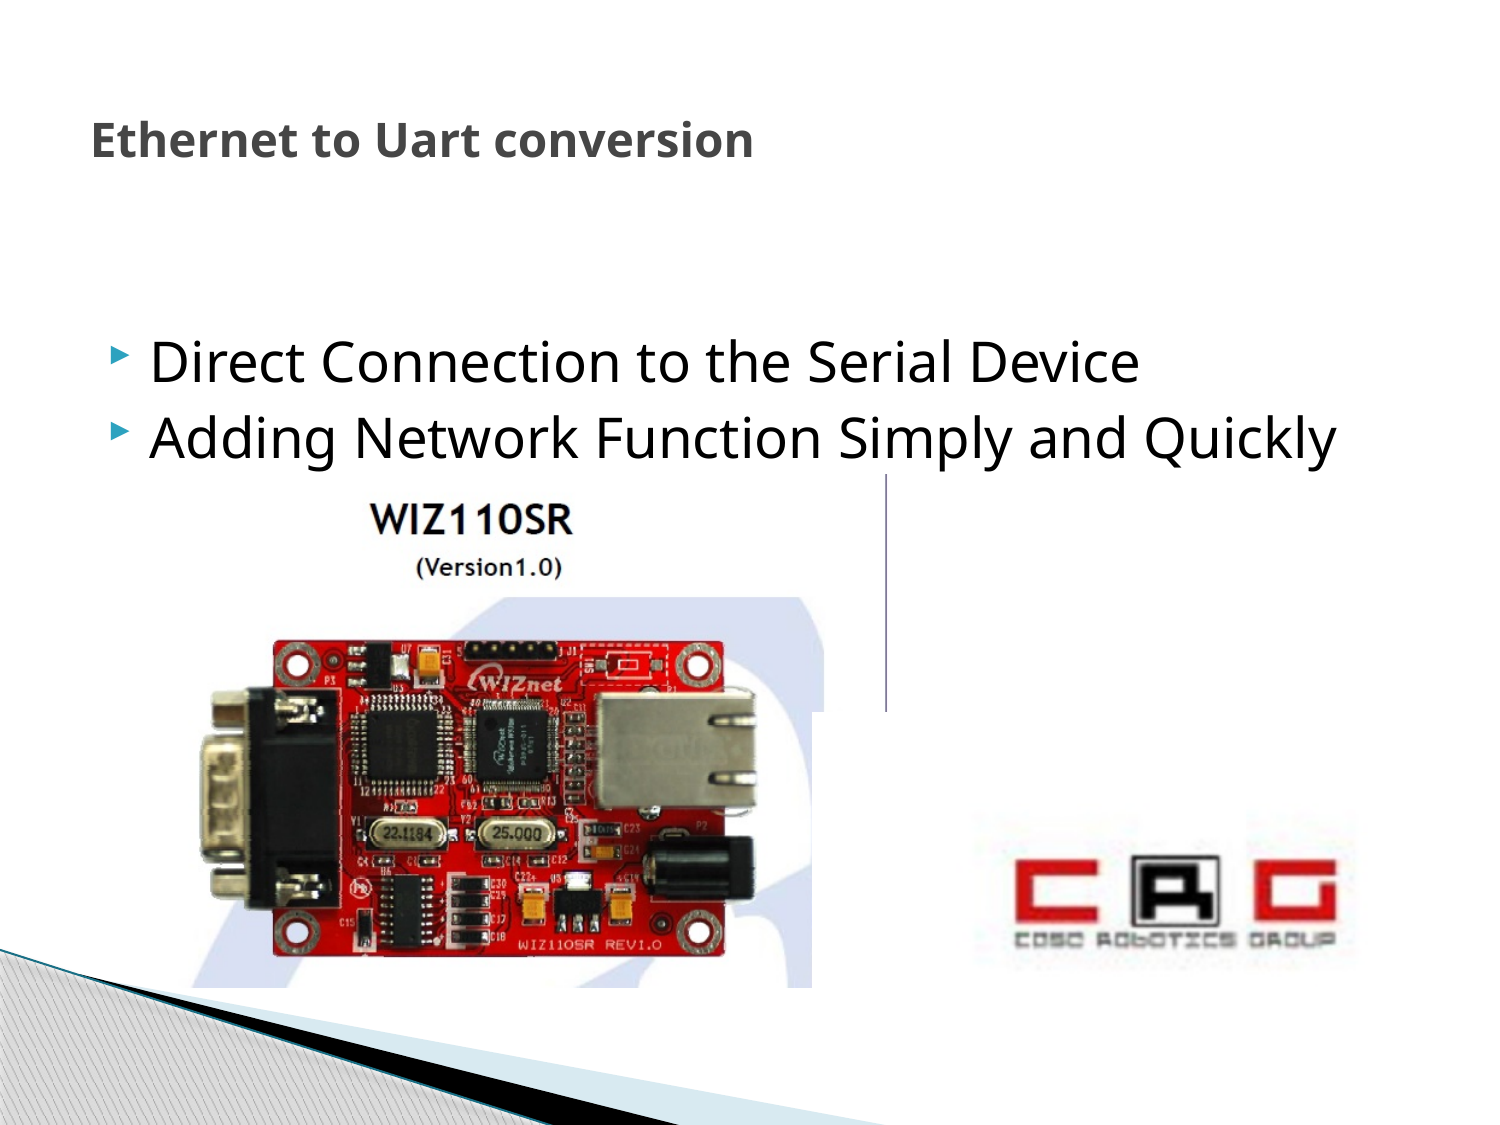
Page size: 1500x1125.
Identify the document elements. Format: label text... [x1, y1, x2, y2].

picture [149, 474, 1491, 1088]
list Direct Connection to the Serial Device Adding Network Function Simply and Quickly [75, 243, 1425, 986]
title Ethernet to Uart conversion [75, 45, 1425, 233]
